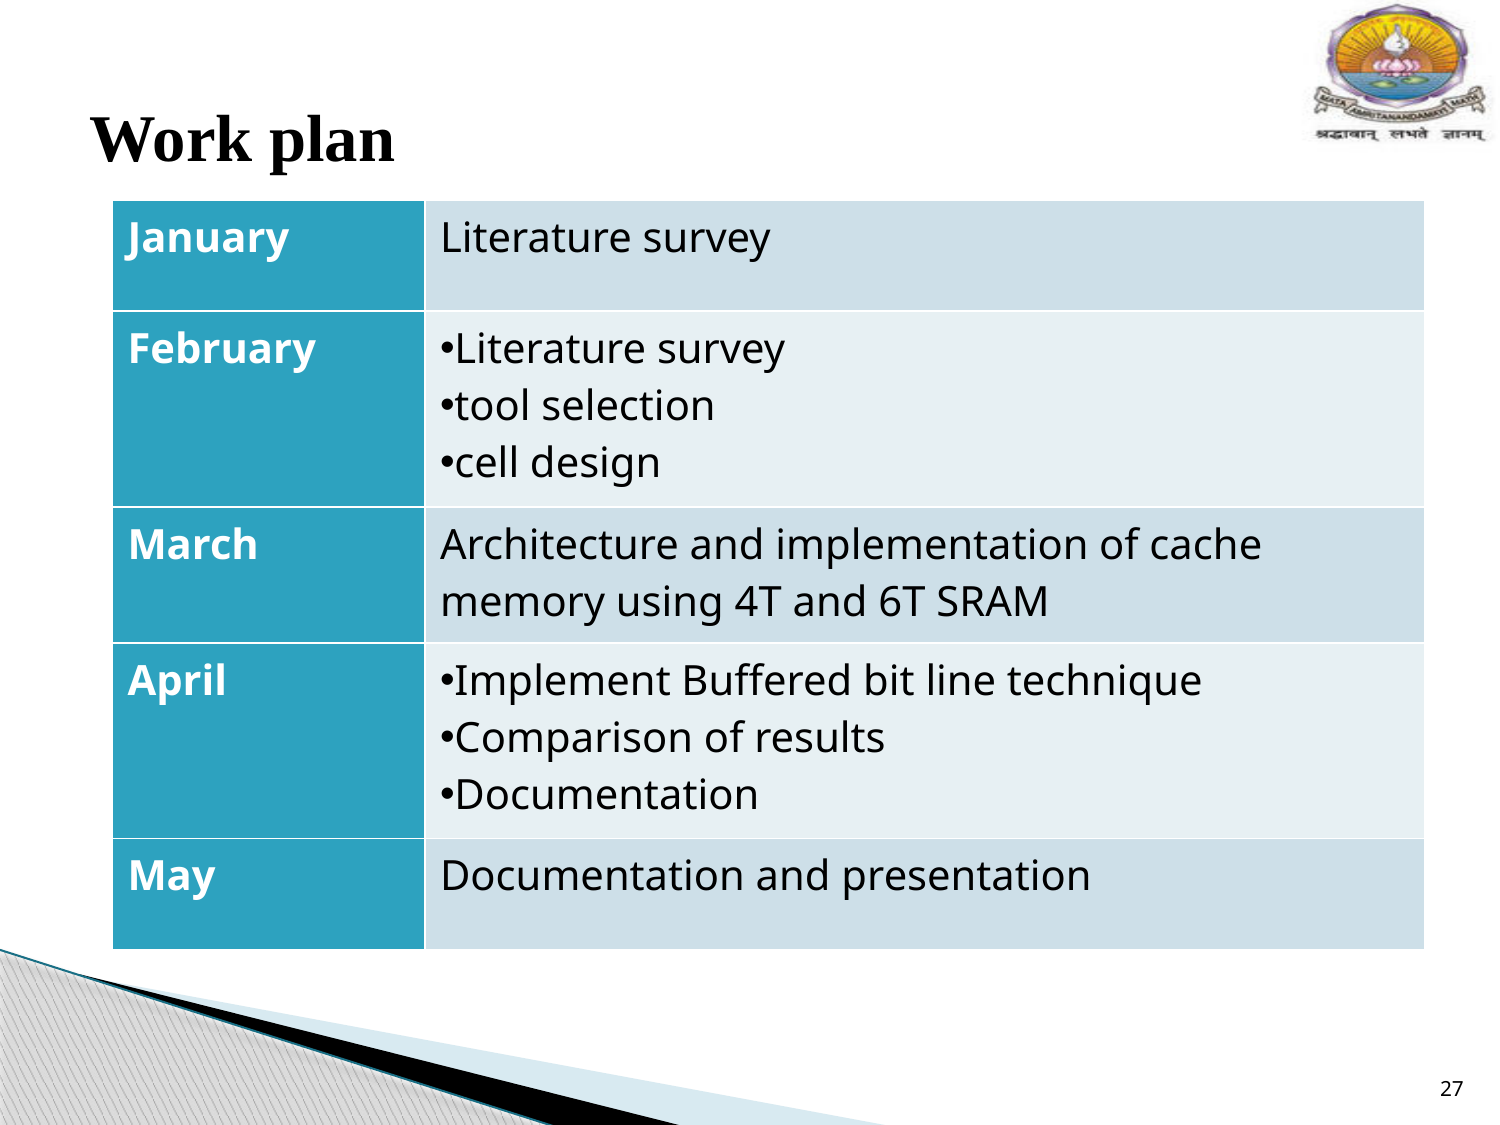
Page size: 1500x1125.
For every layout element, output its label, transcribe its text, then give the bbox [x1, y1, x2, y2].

table_cell Documentation and presentation [426, 839, 1424, 949]
table_cell March [113, 508, 424, 642]
table_cell April [113, 644, 424, 838]
title Work plan [75, 45, 1425, 233]
table_cell February [113, 312, 424, 506]
table_cell Implement Buffered bit line technique Comparison of results Documentation [426, 644, 1424, 838]
table_cell Architecture and implementation of cache memory using 4T and 6T SRAM [426, 508, 1424, 642]
table_header January [113, 233, 424, 310]
slide_number 27 [1418, 1051, 1479, 1112]
table_cell Literature survey tool selection cell design [426, 312, 1424, 506]
table_cell May [113, 839, 424, 949]
table_header Literature survey [426, 233, 1424, 310]
picture [1287, 0, 1500, 155]
